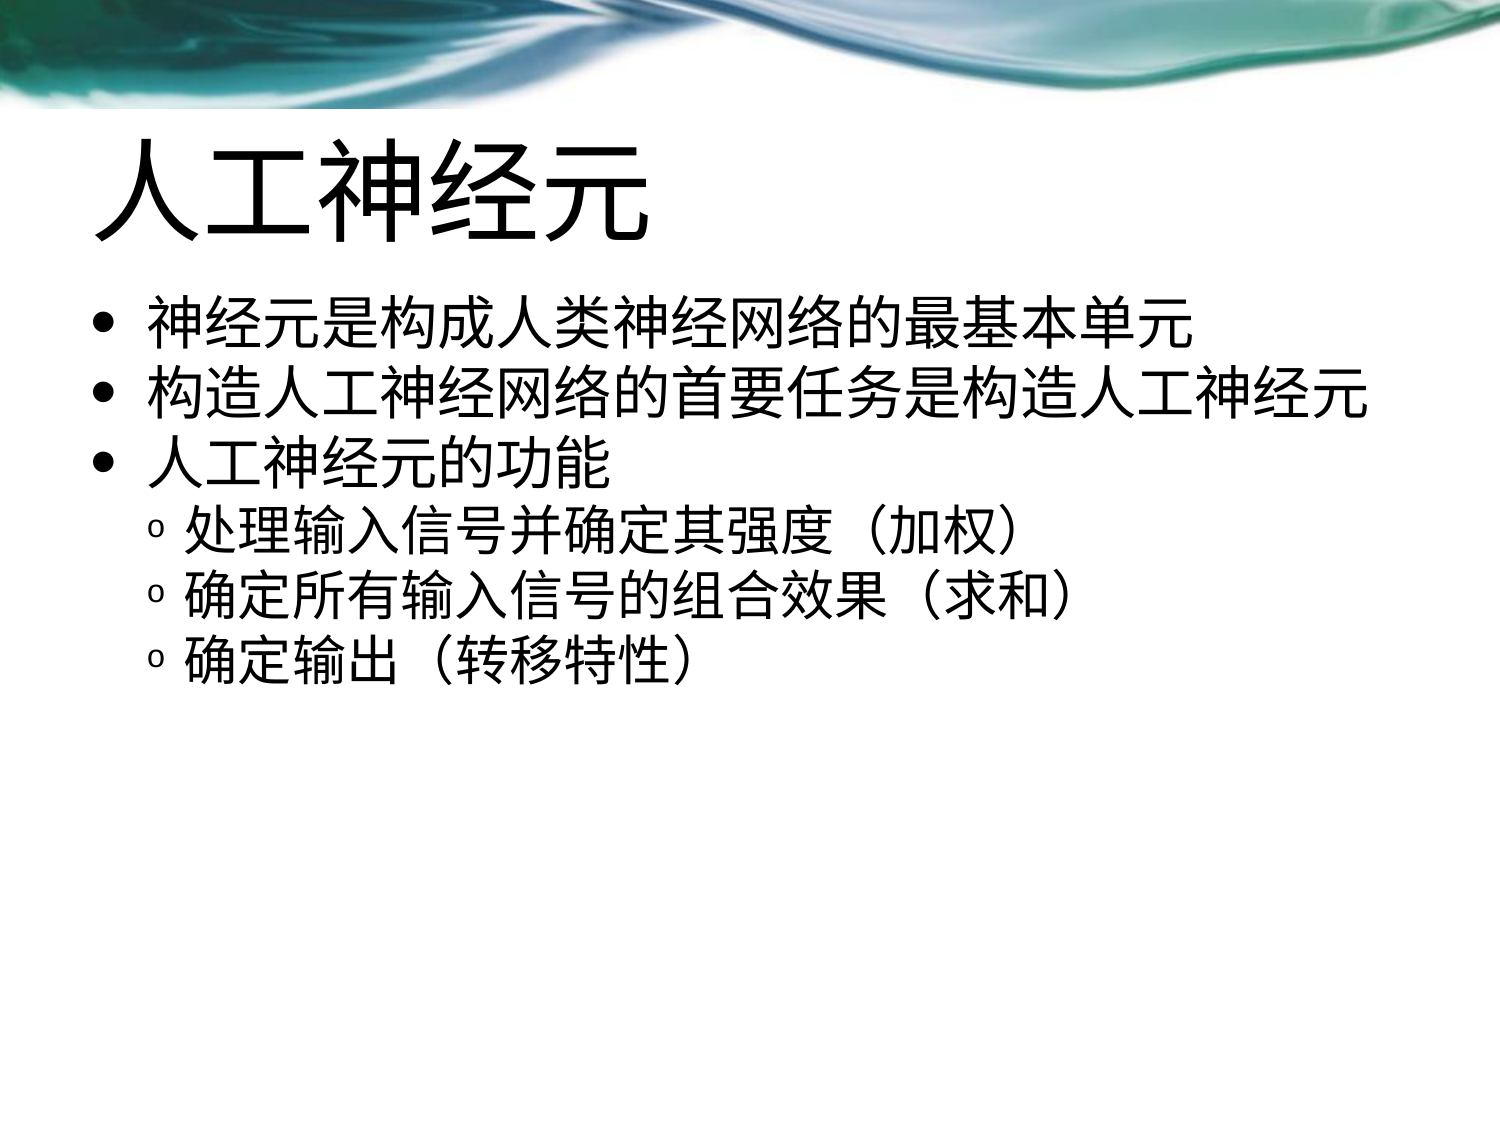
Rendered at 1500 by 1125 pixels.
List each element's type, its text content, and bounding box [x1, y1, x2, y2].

picture [0, 0, 1500, 109]
list 神经元是构成人类神经网络的最基本单元 构造人工神经网络的首要任务是构造人工神经元 人工神经元的功能 处理输入信号并确定其强度（加权） 确定所有输入信号的组合效果（求和） 确定输出（转移特性） [75, 278, 1459, 1083]
title 人工神经元 [75, 113, 1425, 264]
